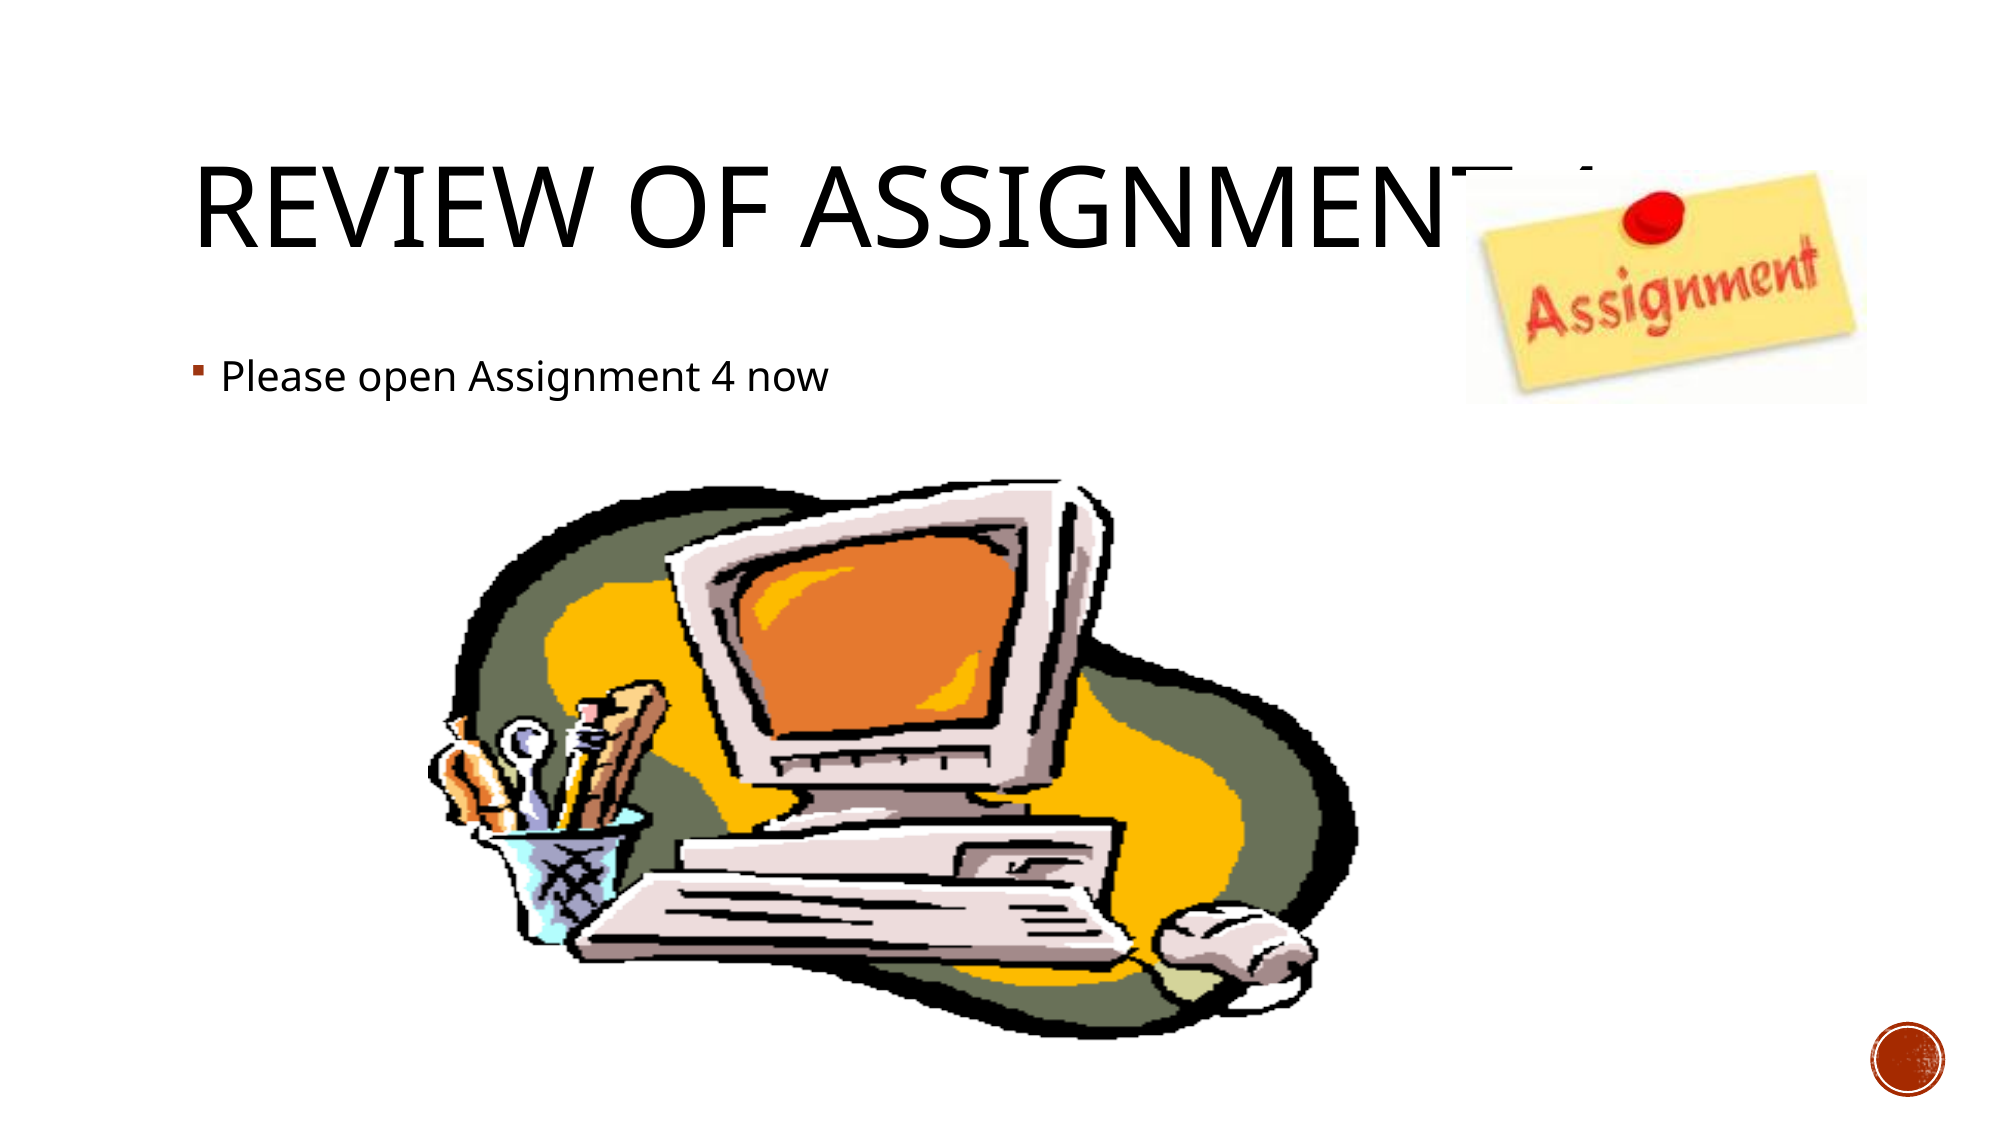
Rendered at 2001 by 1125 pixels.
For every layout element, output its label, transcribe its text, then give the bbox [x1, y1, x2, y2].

picture [428, 473, 1363, 1043]
list Please open Assignment 4 now [175, 348, 1826, 524]
picture [1466, 170, 1867, 404]
title Review of Assignment 4 [175, 79, 1826, 344]
